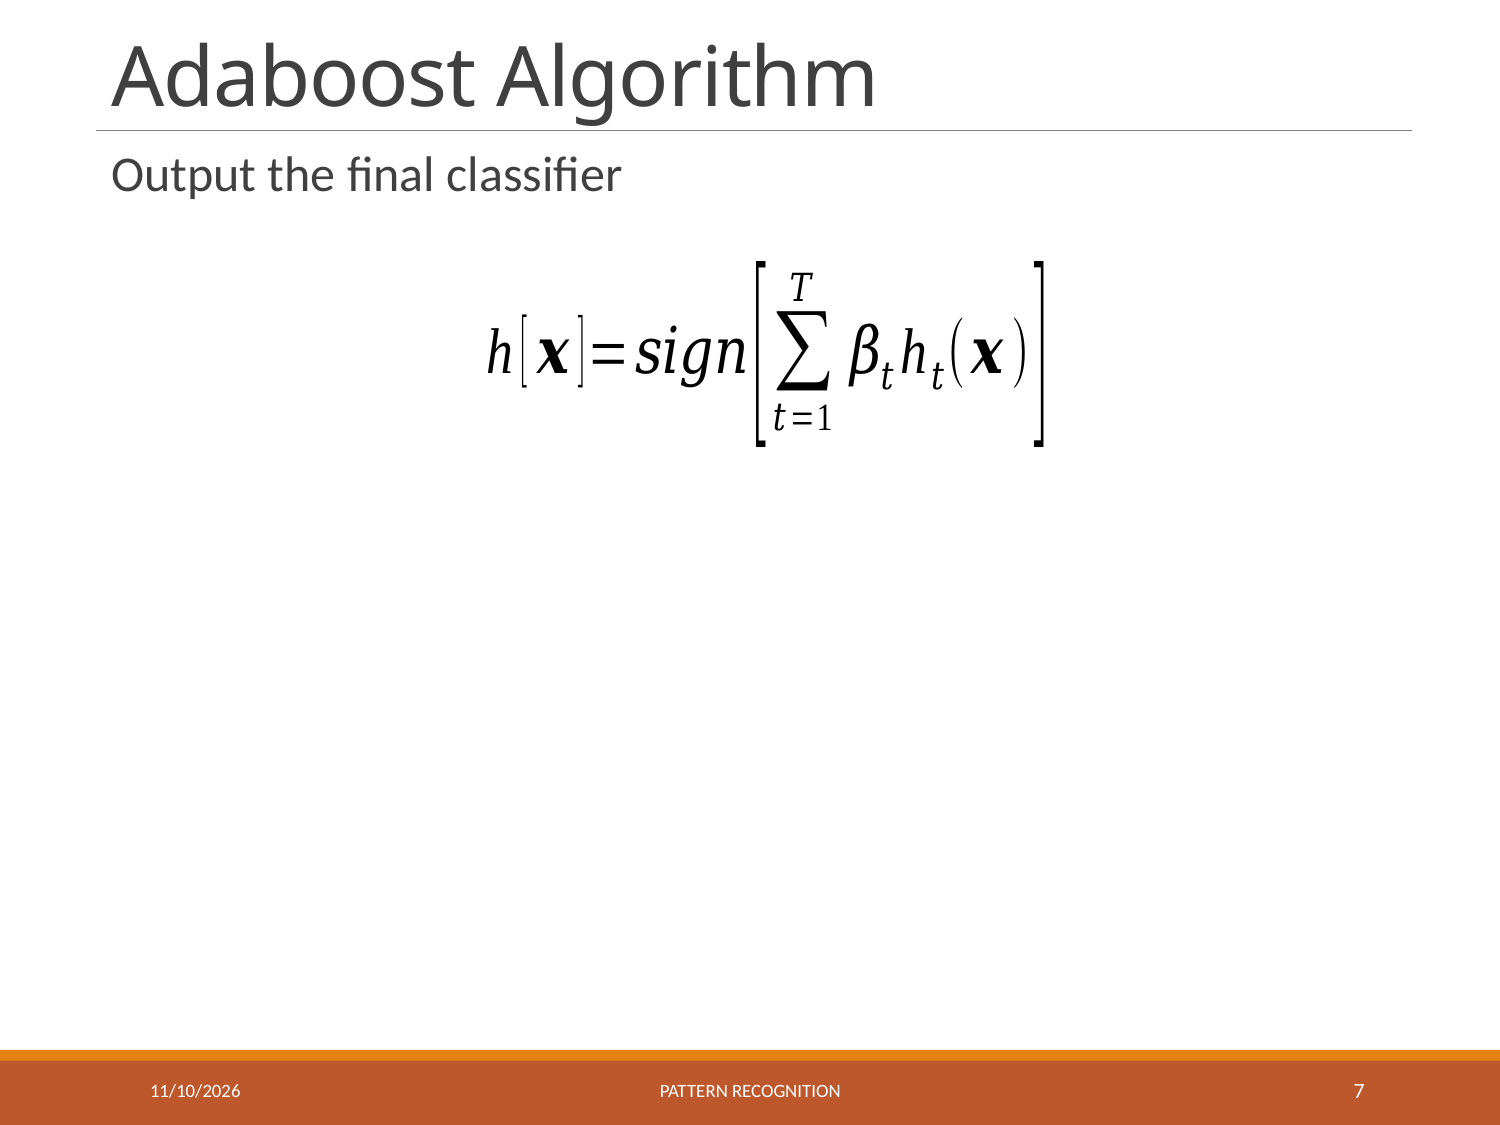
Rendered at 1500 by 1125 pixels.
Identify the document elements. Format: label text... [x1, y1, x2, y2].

slide_number 7 [1218, 1059, 1380, 1120]
footer Pattern recognition [453, 1059, 1047, 1120]
list Output the final classifier [96, 140, 1413, 1034]
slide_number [135, 1059, 440, 1120]
title Adaboost Algorithm [96, 19, 1413, 131]
